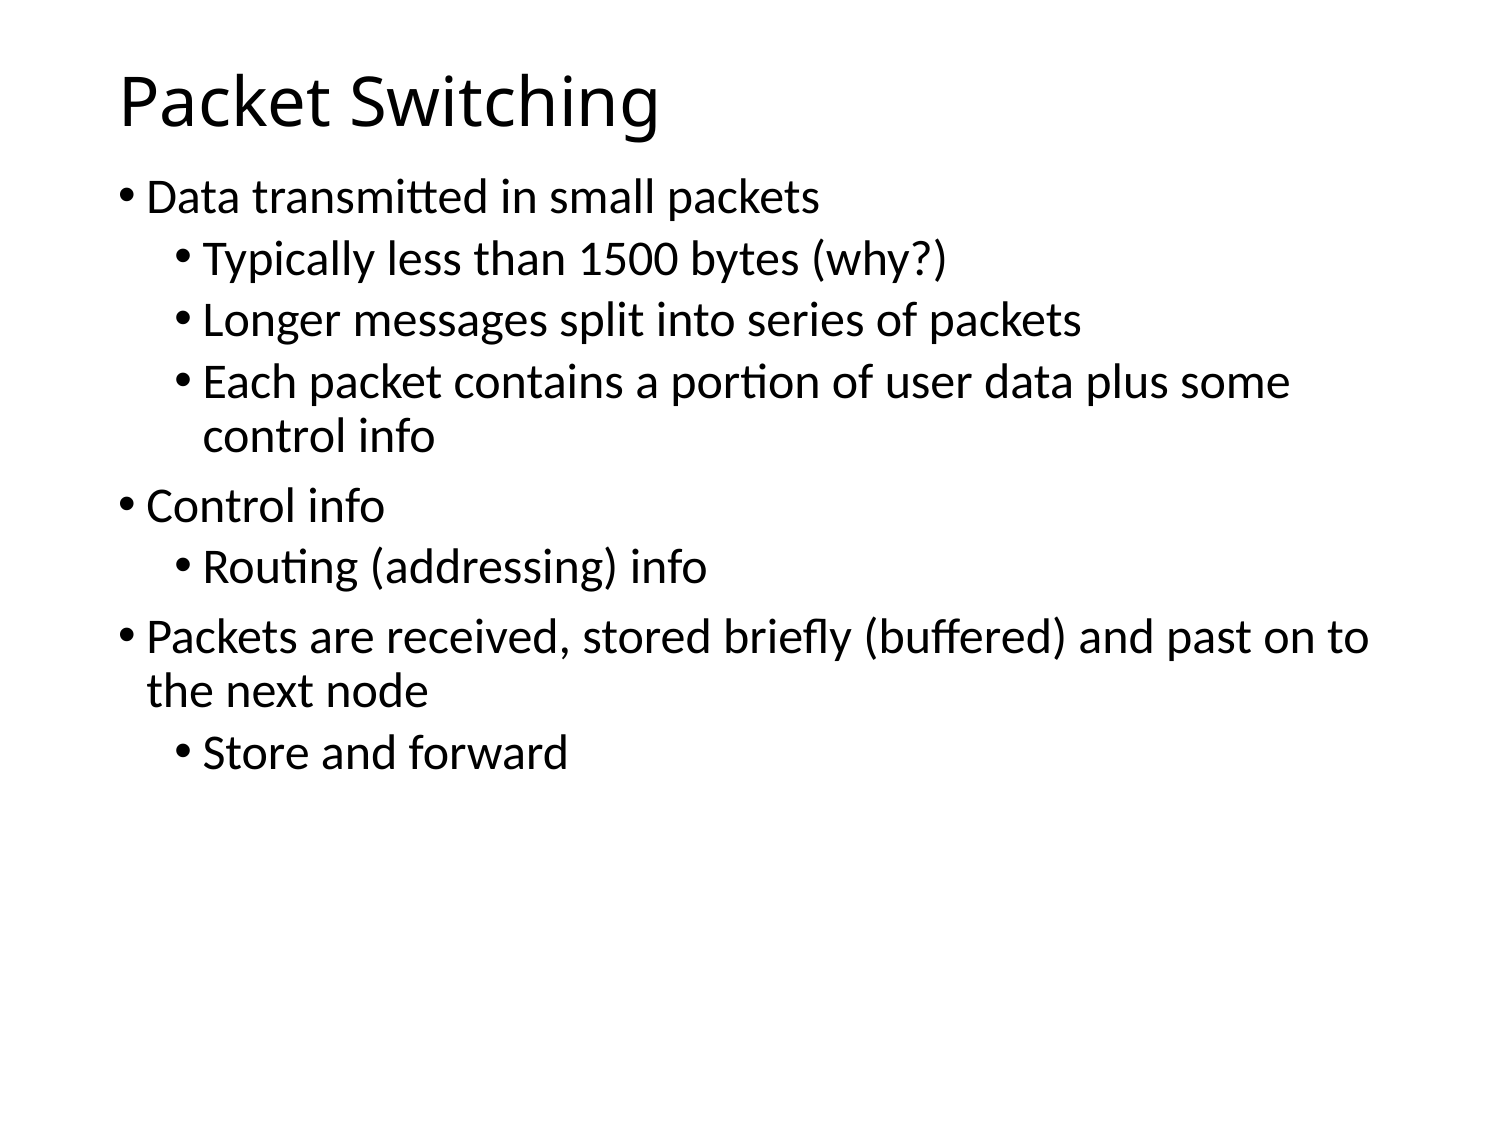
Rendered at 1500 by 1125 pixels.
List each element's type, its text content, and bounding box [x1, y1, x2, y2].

title Packet Switching [103, 59, 1397, 162]
list Data transmitted in small packets Typically less than 1500 bytes (why?) Longer messages split into series of packets Each packet contains a portion of user data plus some control info Control info Routing (addressing) info Packets are received, stored briefly (buffered) and past on to the next node Store and forward [103, 162, 1397, 877]
